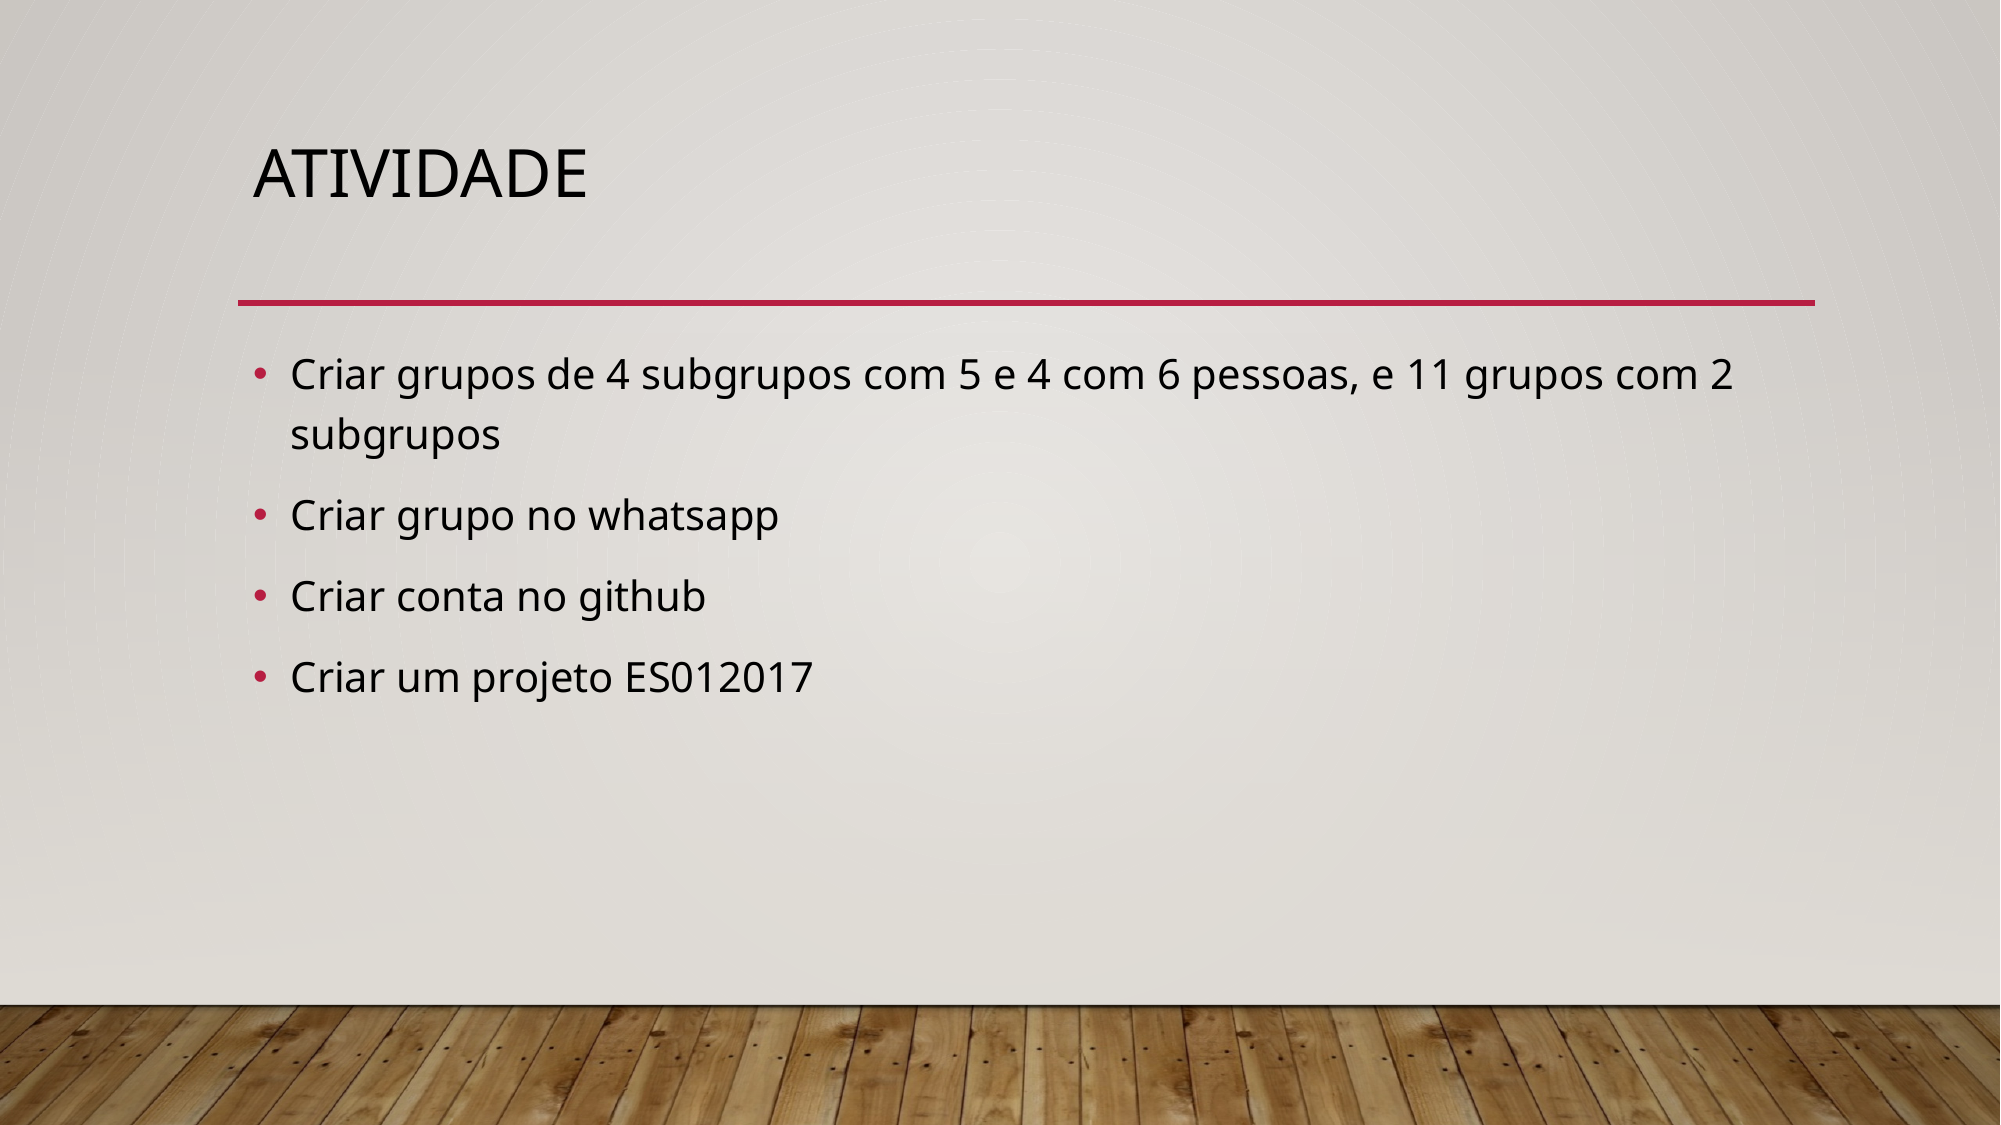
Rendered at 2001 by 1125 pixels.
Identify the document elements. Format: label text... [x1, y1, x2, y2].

title atividade [238, 131, 1814, 305]
list Criar grupos de 4 subgrupos com 5 e 4 com 6 pessoas, e 11 grupos com 2 subgrupos Criar grupo no whatsapp Criar conta no github Criar um projeto ES012017 [238, 330, 1814, 897]
picture [0, 1005, 2000, 1125]
